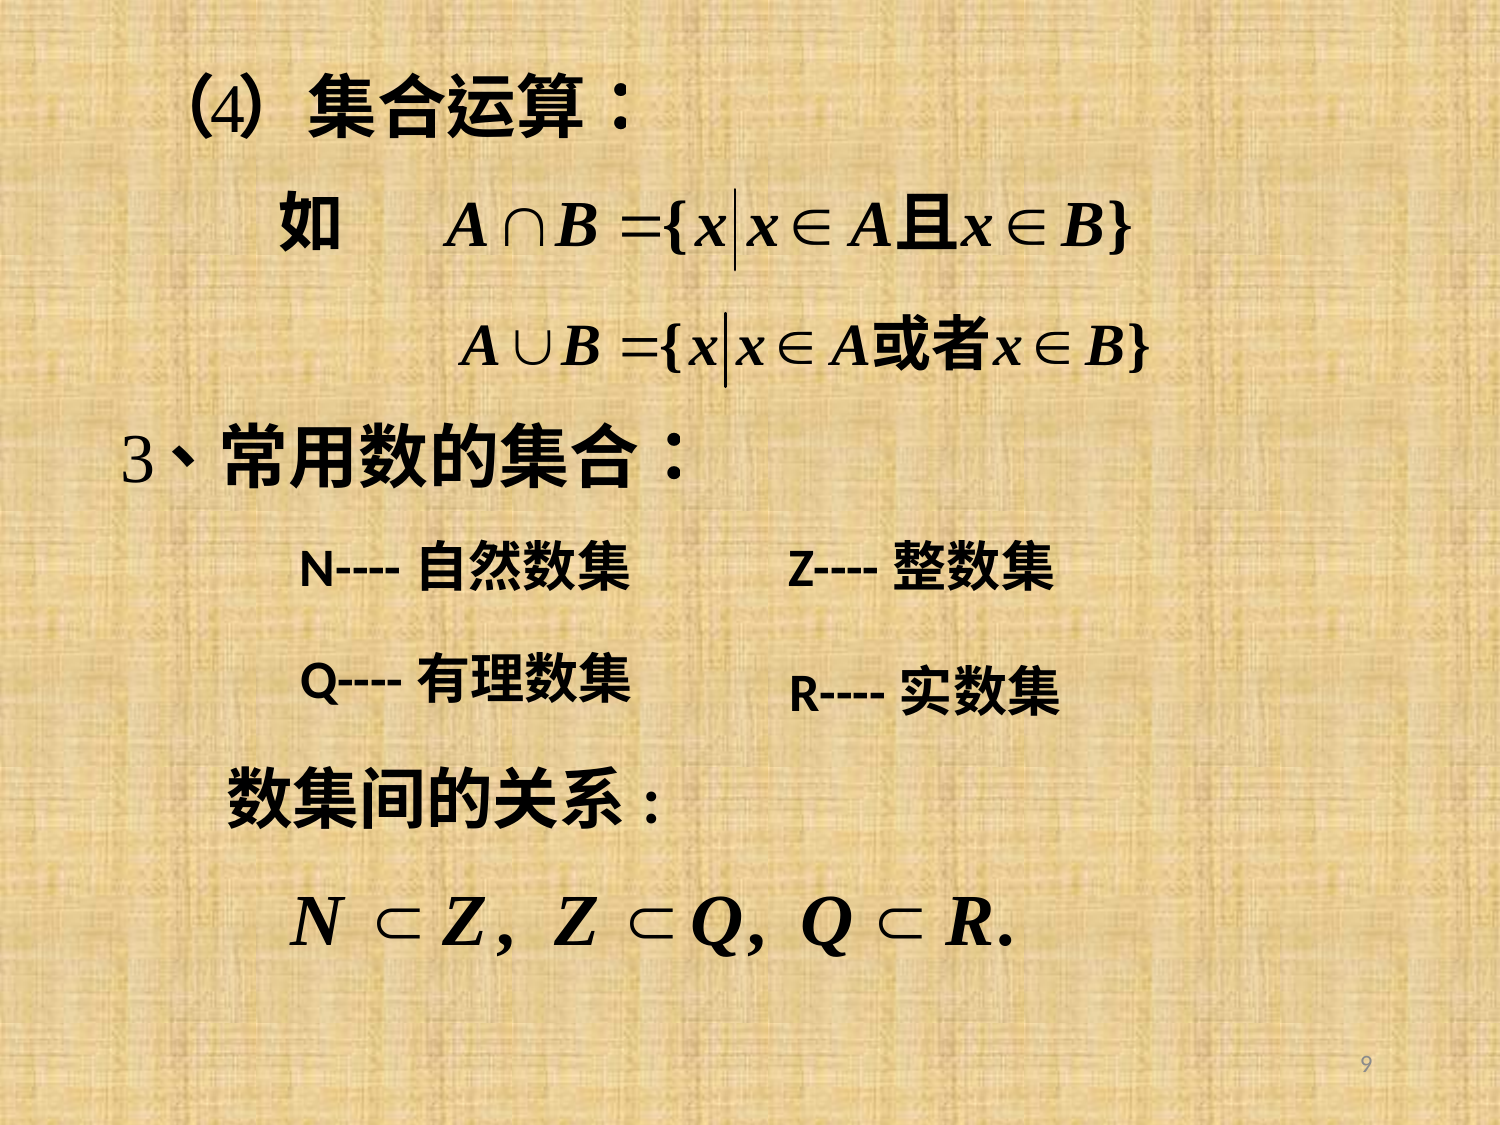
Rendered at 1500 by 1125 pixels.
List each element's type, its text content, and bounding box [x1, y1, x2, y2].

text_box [274, 877, 1026, 977]
text_box N----自然数集 [286, 524, 646, 604]
slide_number 9 [1074, 1025, 1388, 1100]
text_box Q----有理数集 [286, 637, 647, 717]
picture [0, 0, 1500, 1125]
text_box R----实数集 [775, 649, 1076, 729]
text_box 数集间的关系: [212, 750, 675, 845]
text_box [173, 62, 627, 156]
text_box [112, 412, 680, 507]
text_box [270, 174, 1141, 285]
text_box Z----整数集 [774, 524, 1150, 604]
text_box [447, 299, 1159, 401]
